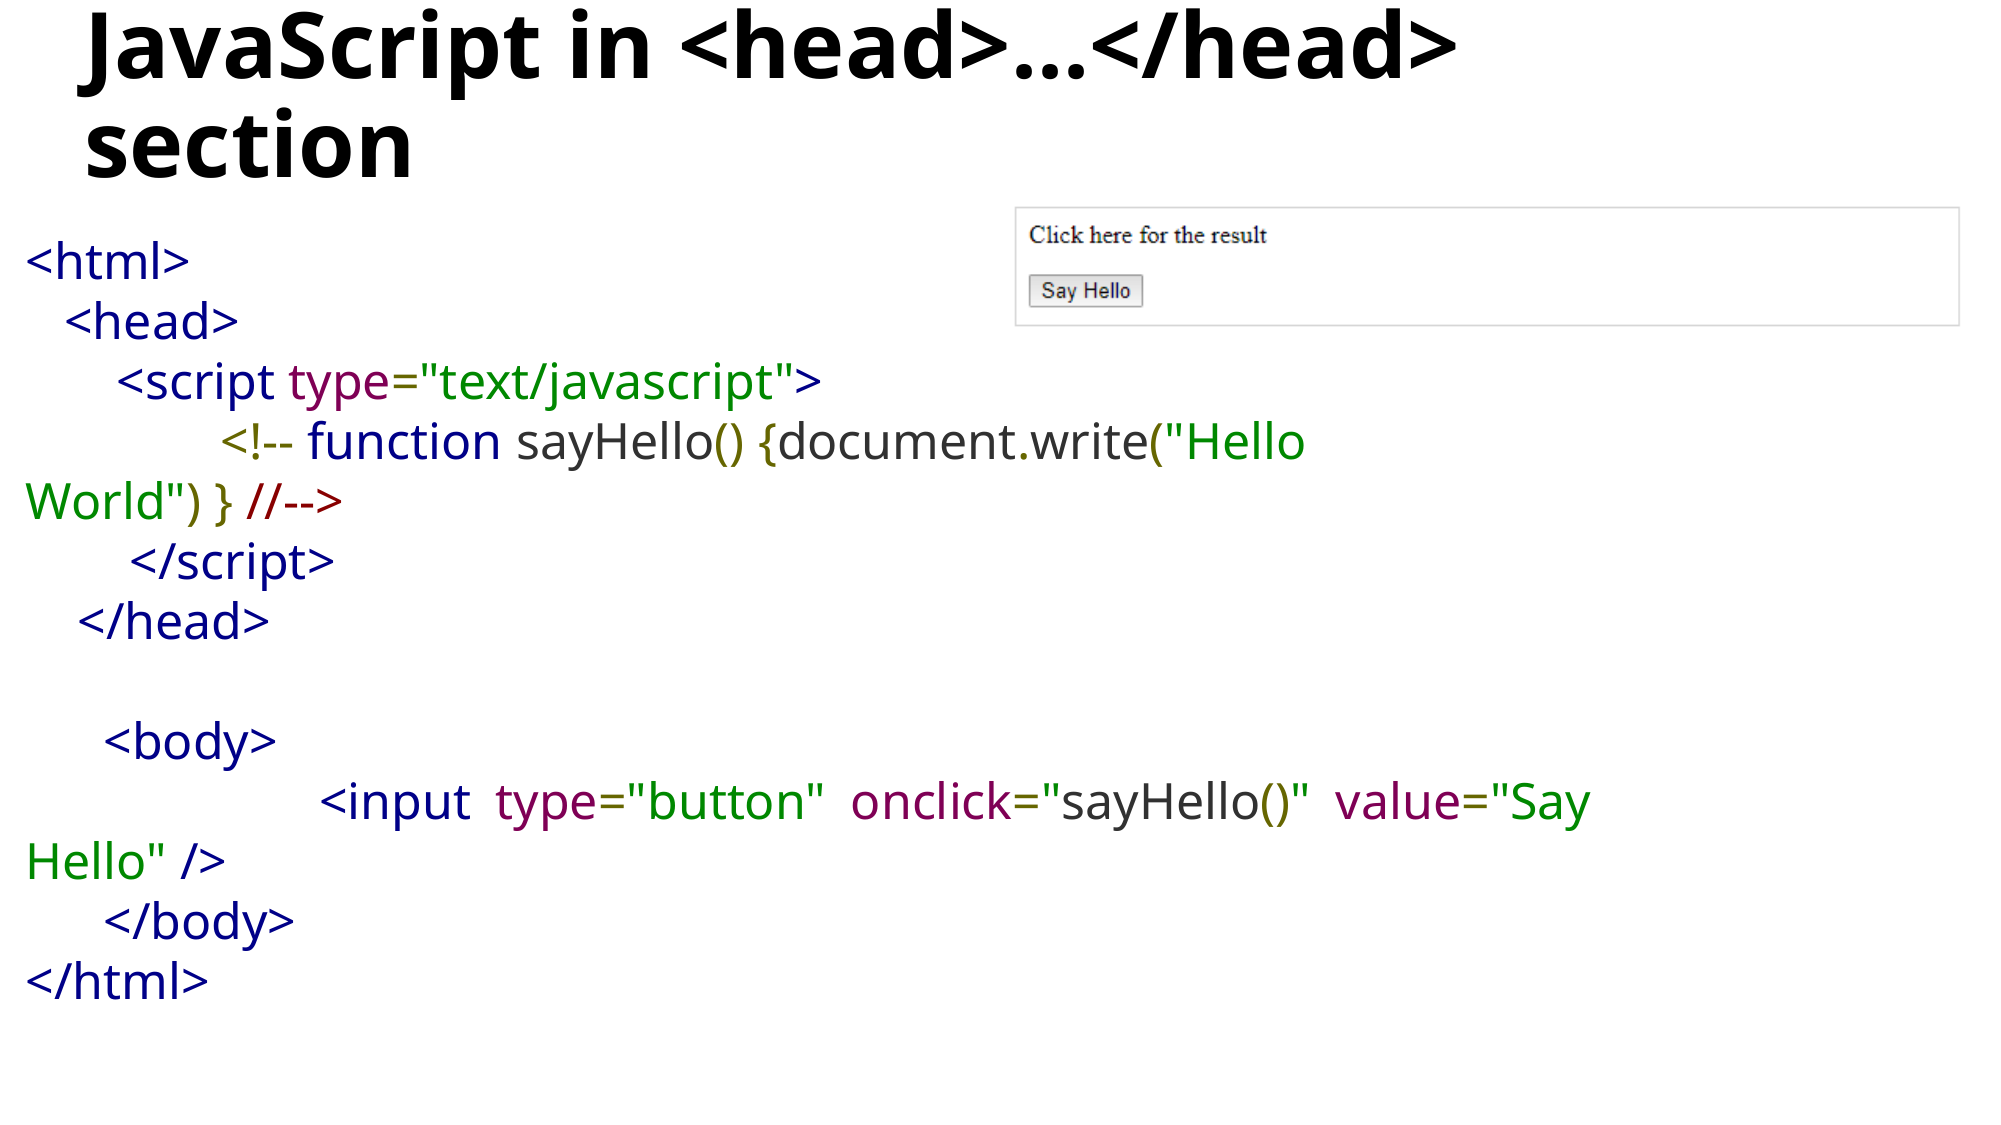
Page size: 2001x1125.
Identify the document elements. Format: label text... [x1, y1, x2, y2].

picture [1012, 196, 1968, 336]
list <html> <head> <script type="text/javascript"> <!-- function sayHello() {document.write("Hello World") } //--> </script> </head> <body> <input type="button" onclick="sayHello()" value="Say Hello" /> </body> </html> [25, 207, 1592, 1025]
title JavaScript in <head>...</head> section [69, 32, 1795, 165]
